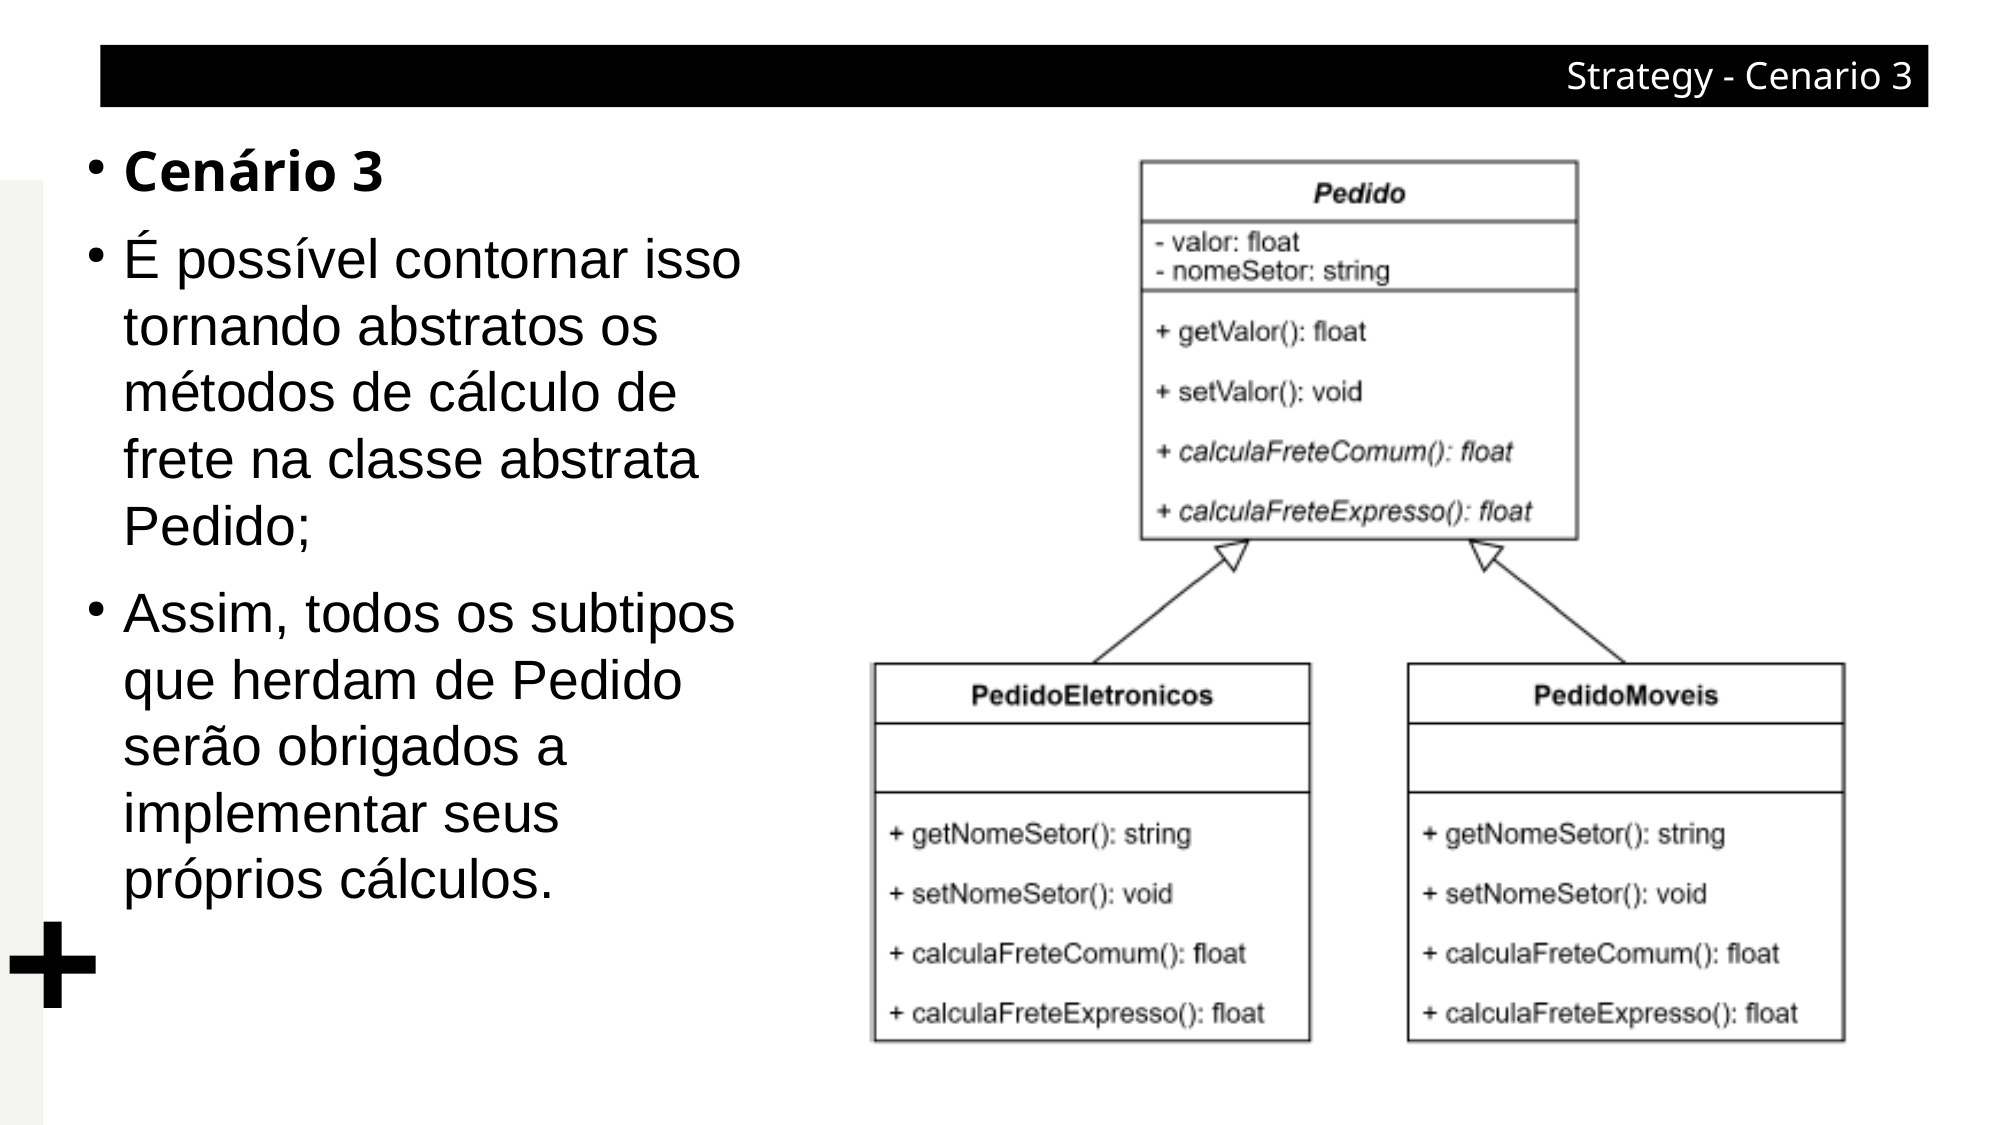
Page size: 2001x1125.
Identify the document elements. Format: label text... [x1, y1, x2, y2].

list Cenário 3 É possível contornar isso tornando abstratos os métodos de cálculo de frete na classe abstrata Pedido; Assim, todos os subtipos que herdam de Pedido serão obrigados a implementar seus próprios cálculos. [71, 128, 759, 1056]
picture [861, 128, 1858, 1056]
title Strategy - Cenario 3 [100, 44, 1929, 108]
